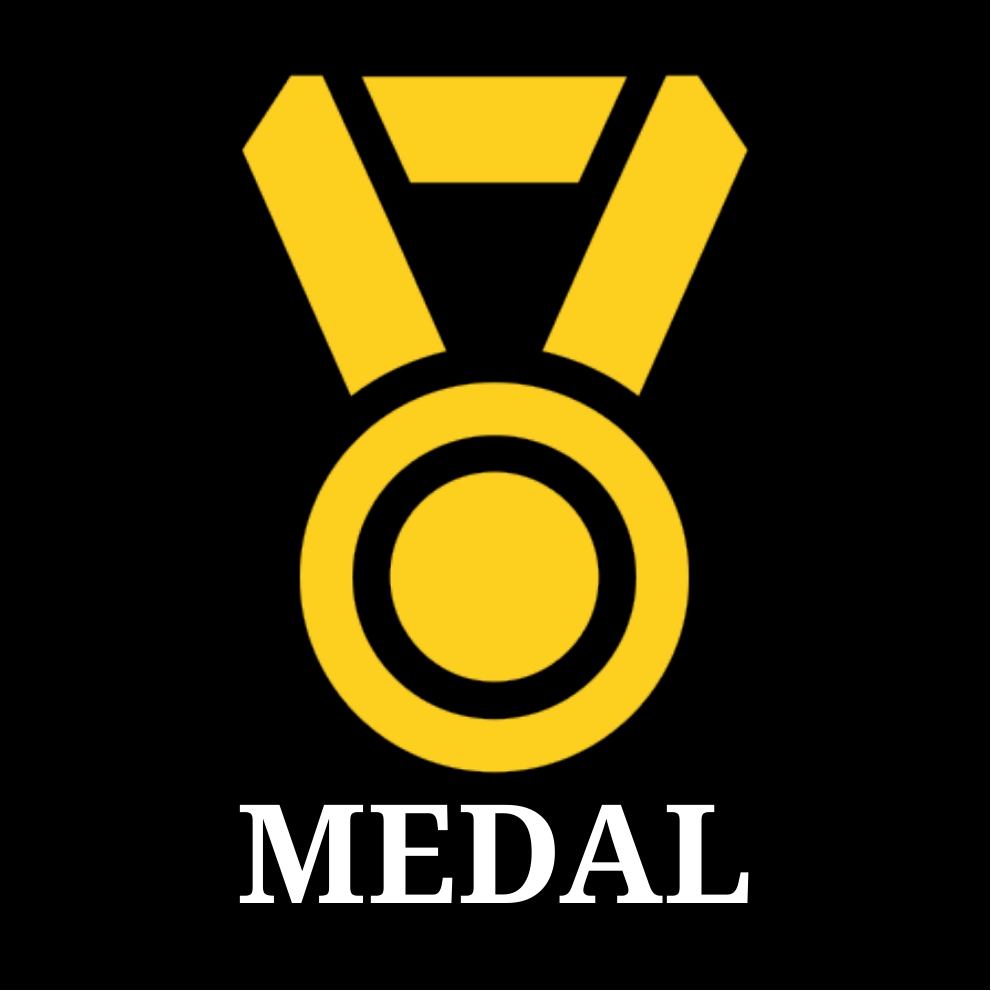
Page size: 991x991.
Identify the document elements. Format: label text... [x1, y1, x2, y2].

text_box MEDAL [159, 850, 831, 939]
picture [70, 0, 920, 850]
